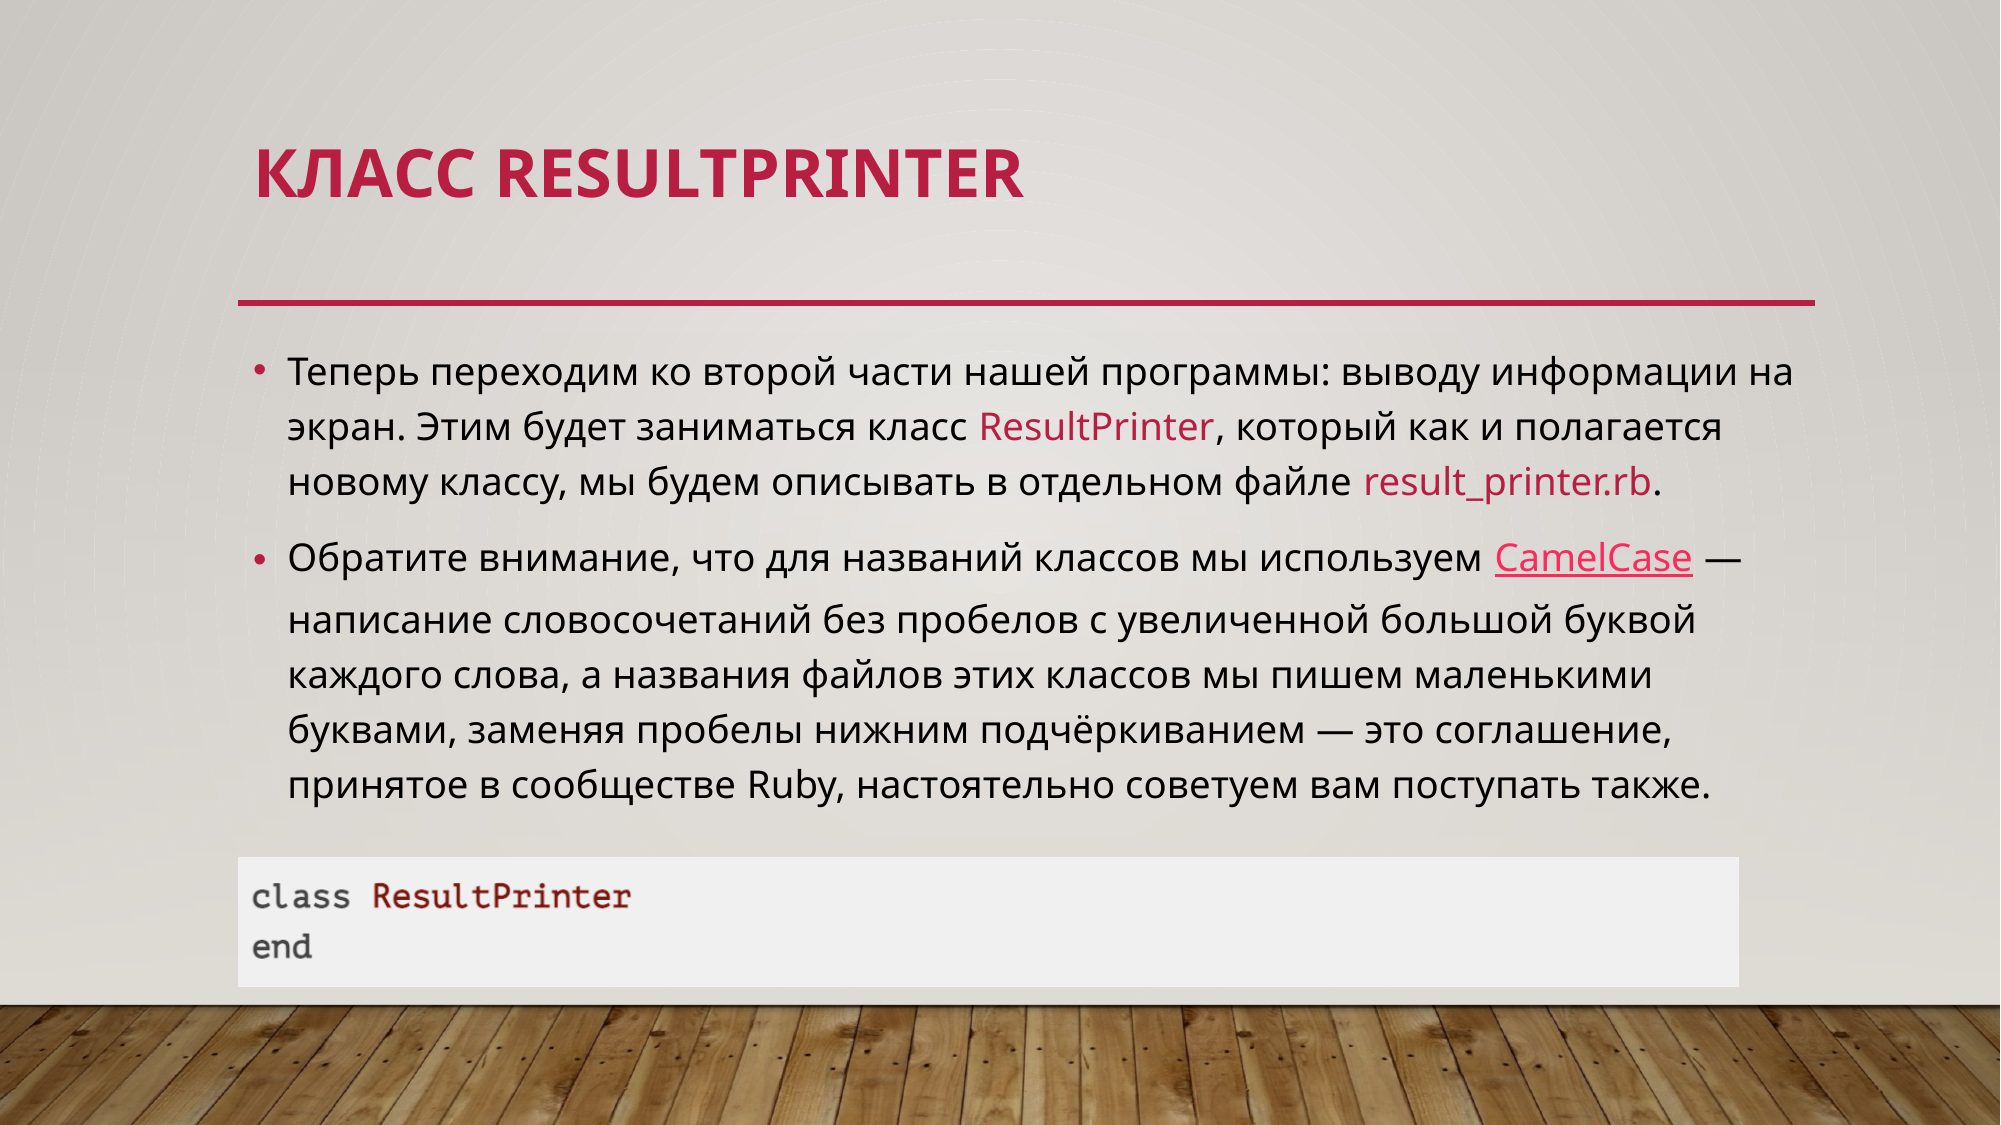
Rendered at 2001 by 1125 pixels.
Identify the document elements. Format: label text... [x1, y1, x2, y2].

picture [237, 857, 1739, 988]
title Класс resultPrinter [238, 131, 1814, 305]
list Теперь переходим ко второй части нашей программы: выводу информации на экран. Этим будет заниматься класс ResultPrinter, который как и полагается новому классу, мы будем описывать в отдельном файле result_printer.rb. Обратите внимание, что для названий классов мы используем CamelCase — написание словосочетаний без пробелов с увеличенной большой буквой каждого слова, а названия файлов этих классов мы пишем маленькими буквами, заменяя пробелы нижним подчёркиванием — это соглашение, принятое в сообществе Ruby, настоятельно советуем вам поступать также. [238, 330, 1814, 858]
picture [0, 1005, 2000, 1125]
